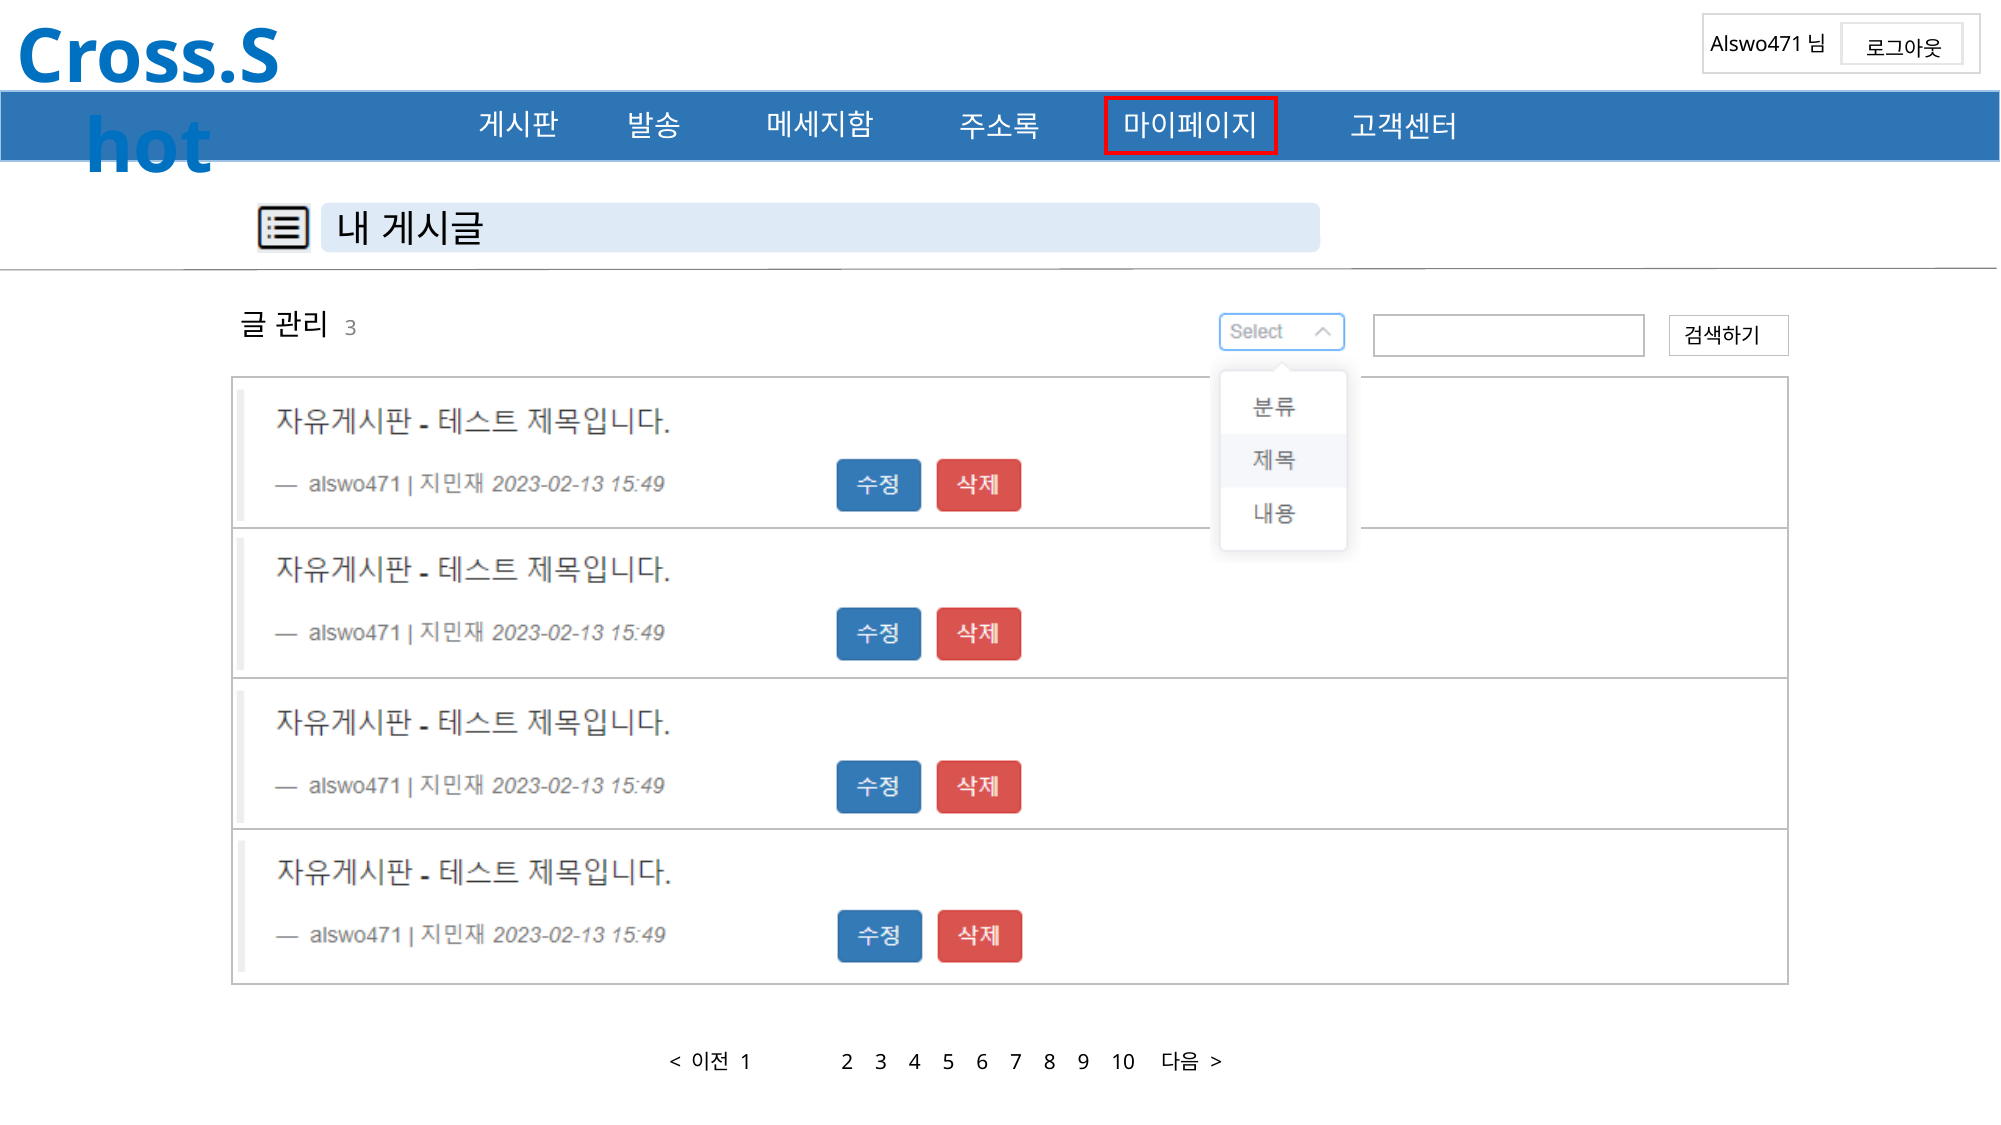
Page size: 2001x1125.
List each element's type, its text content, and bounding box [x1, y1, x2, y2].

text_box Cross.Shot [0, 0, 301, 195]
text_box 내 게시글 [318, 200, 1323, 255]
text_box < 이전 1 2 3 4 5 6 7 8 9 10 다음 > [654, 1041, 1325, 1081]
picture [1210, 304, 1361, 563]
text_box 고객센터 [1314, 100, 1495, 151]
text_box 로그아웃 [1851, 27, 1974, 68]
text_box Alswo471님 [1691, 23, 1840, 63]
picture [257, 203, 311, 253]
picture [236, 386, 1131, 522]
text_box 마이페이지 [1277, 100, 1284, 150]
text_box 글 관리 3 [225, 298, 414, 349]
text_box 게시판 [445, 98, 593, 149]
text_box [301, 90, 2000, 162]
picture [237, 837, 1132, 972]
text_box [231, 529, 1789, 677]
text_box 발송 [592, 99, 717, 150]
text_box [1840, 22, 1964, 65]
picture [236, 535, 1131, 670]
text_box [231, 830, 1789, 985]
text_box 마이페이지 [1099, 100, 1105, 150]
text_box [1105, 97, 1277, 154]
text_box [1361, 376, 1789, 529]
text_box [231, 376, 1210, 529]
picture [236, 688, 1131, 823]
text_box [1373, 314, 1645, 357]
text_box 주소록 [938, 100, 1062, 151]
text_box [1702, 13, 1981, 74]
text_box 메세지함 [718, 99, 923, 149]
text_box 검색하기 [1669, 315, 1789, 356]
text_box [231, 677, 1789, 830]
